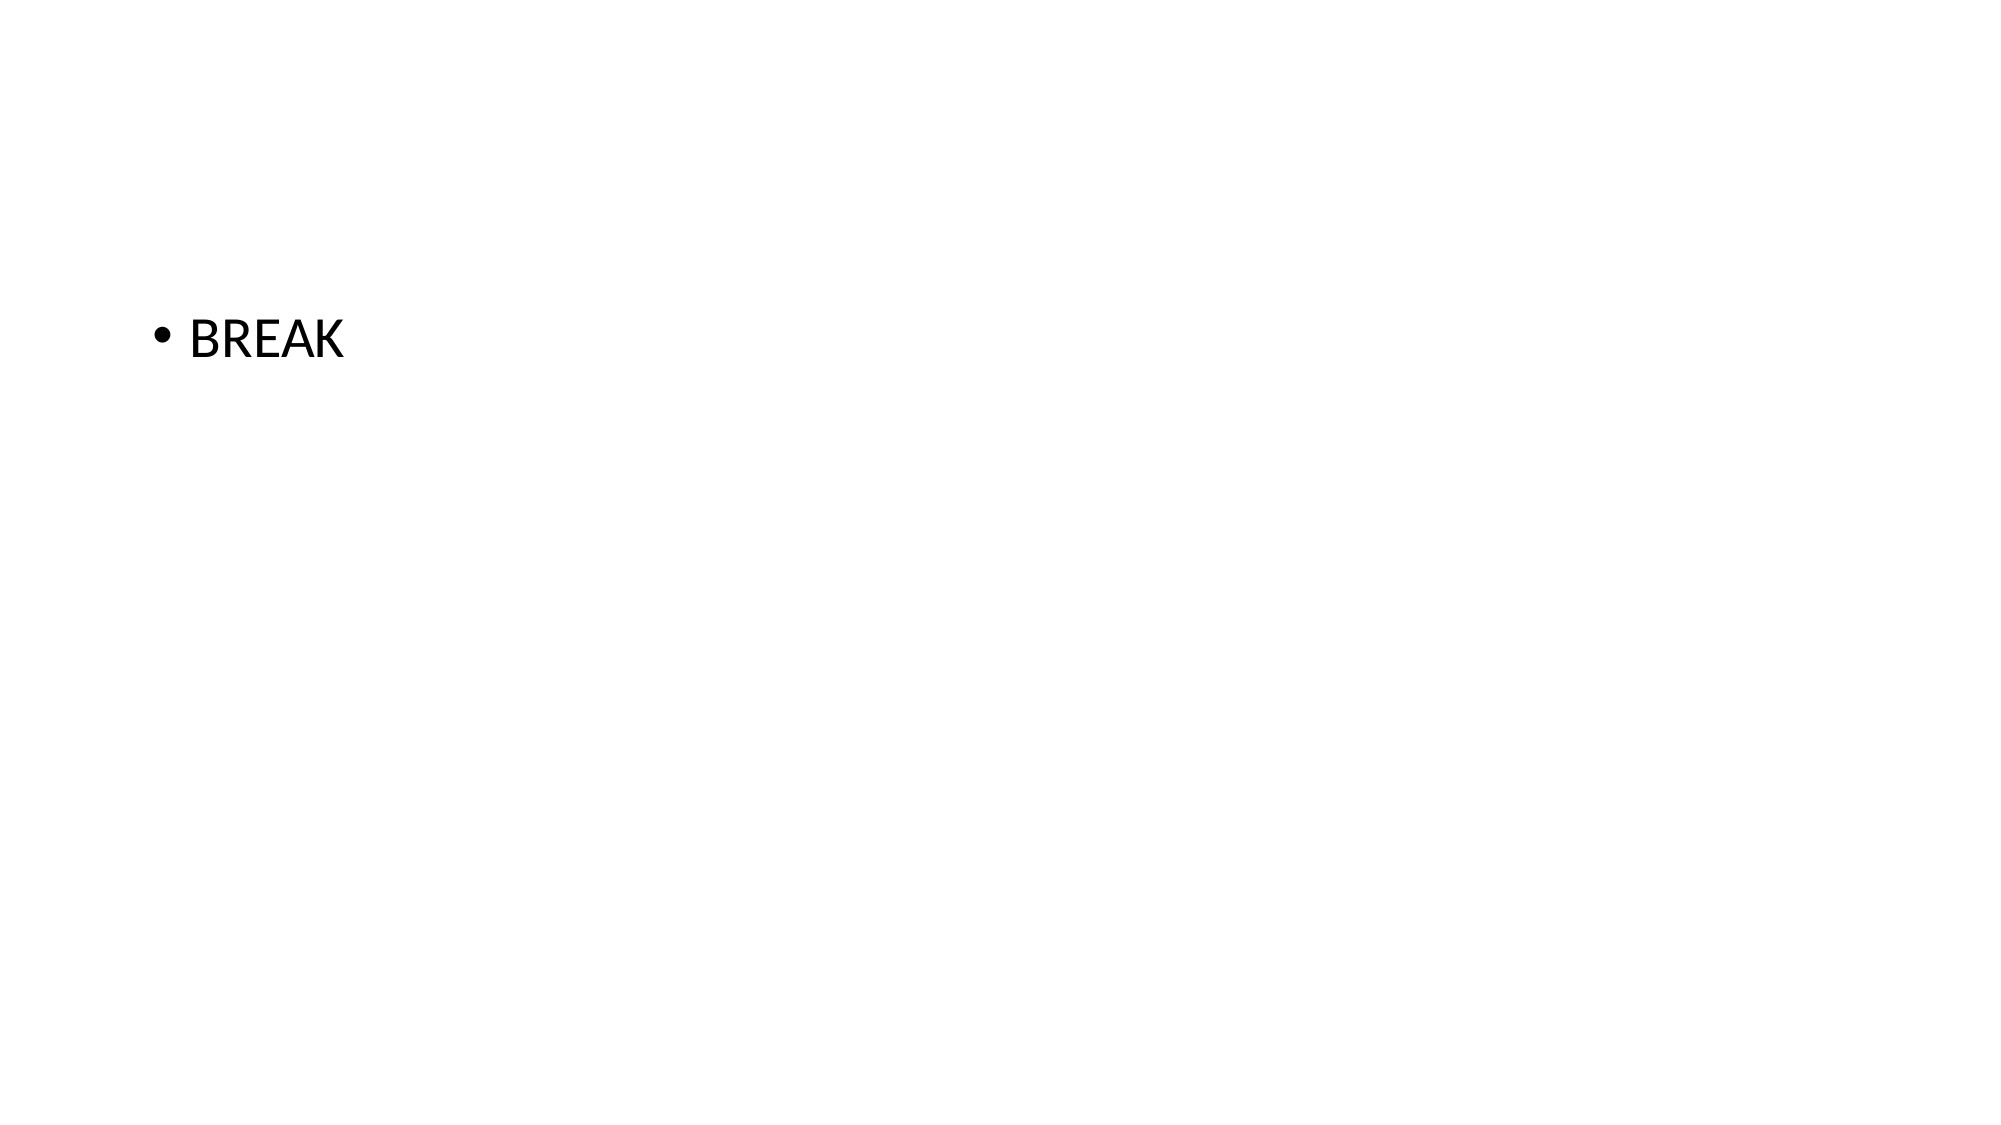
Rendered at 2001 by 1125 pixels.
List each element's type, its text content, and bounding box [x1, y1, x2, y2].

list BREAK [137, 299, 1863, 1014]
